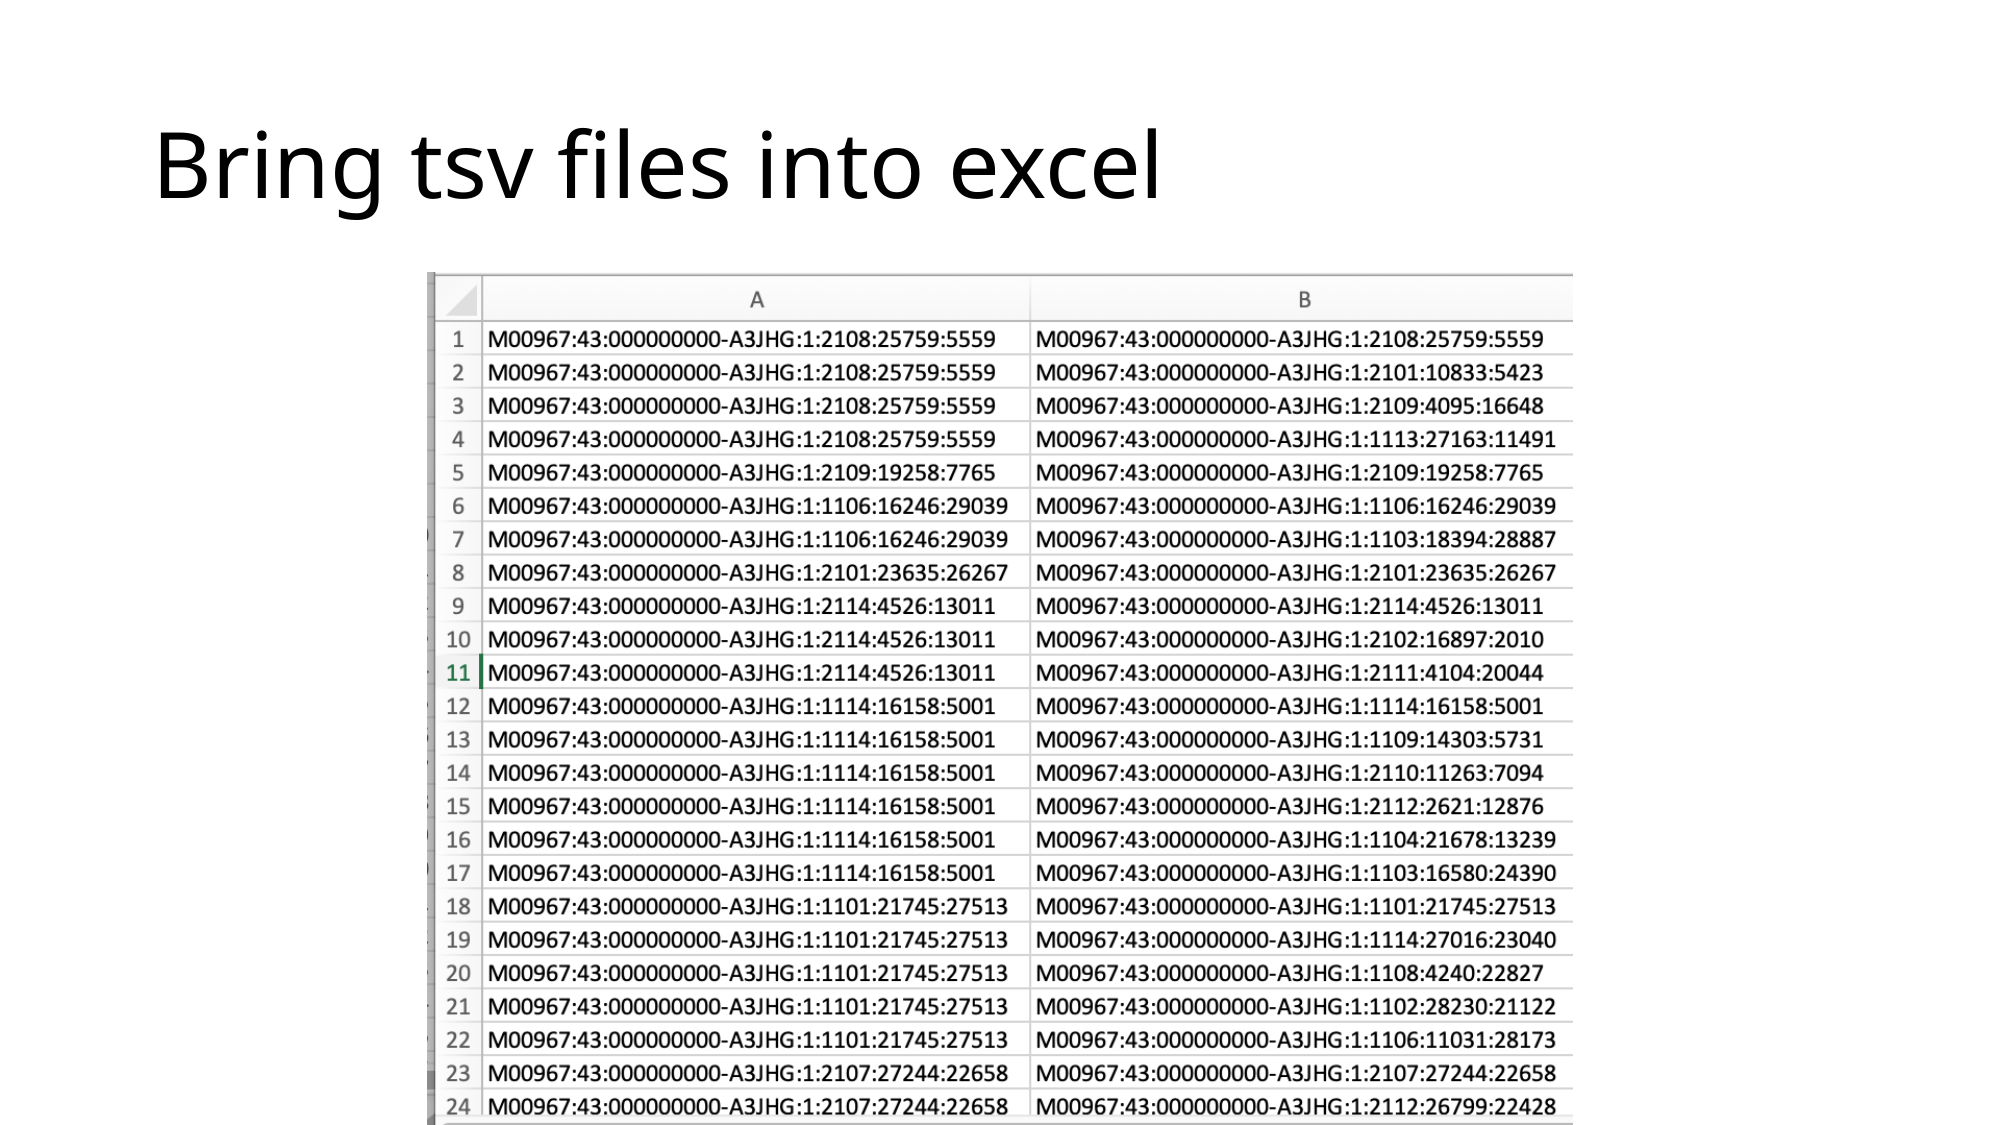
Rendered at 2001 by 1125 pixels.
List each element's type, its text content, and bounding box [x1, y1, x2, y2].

picture [427, 272, 1573, 1125]
title Bring tsv files into excel [137, 59, 1863, 278]
